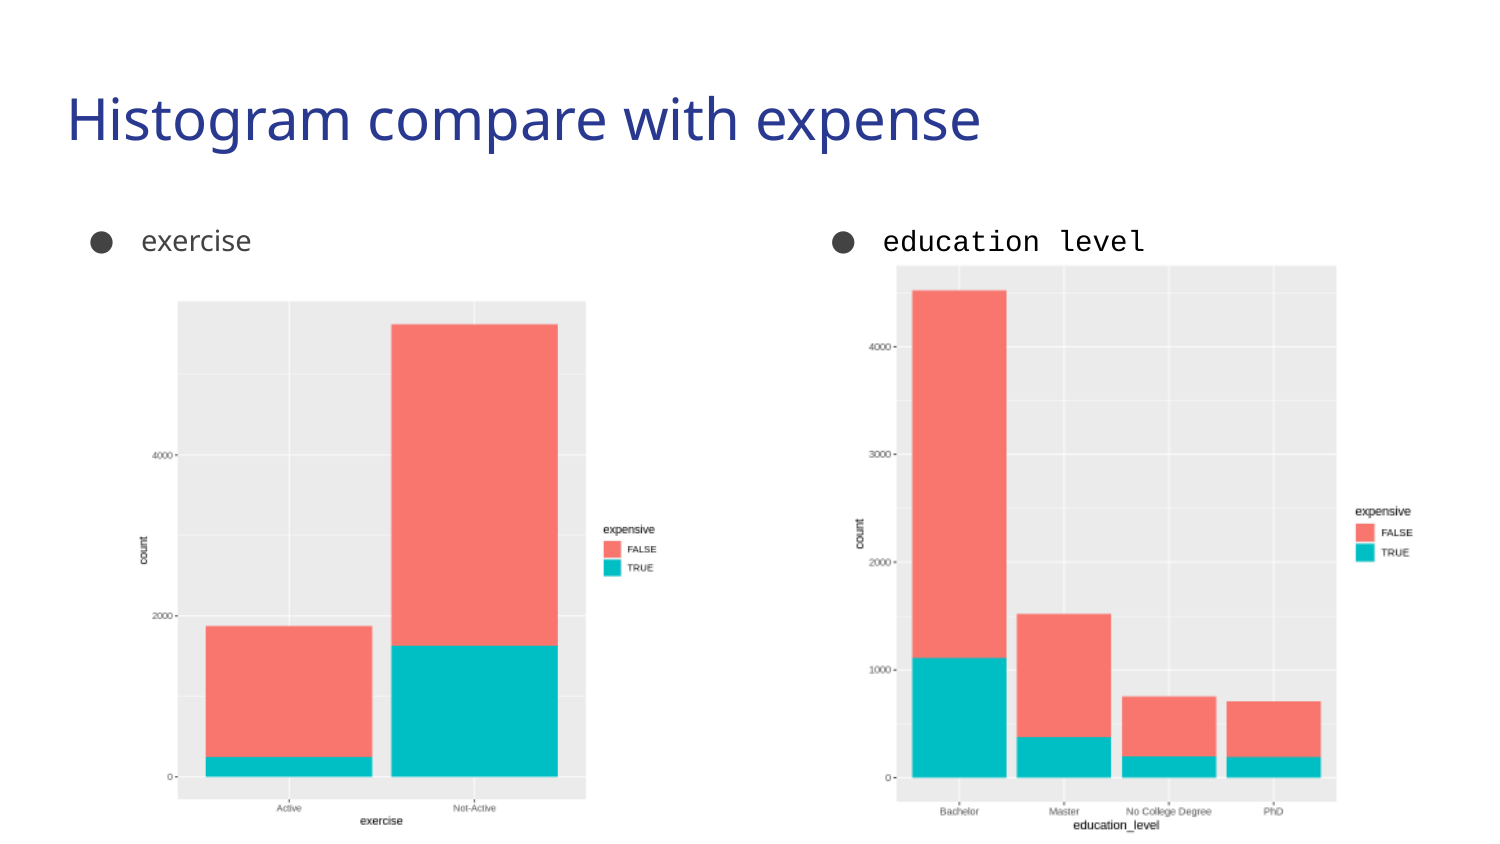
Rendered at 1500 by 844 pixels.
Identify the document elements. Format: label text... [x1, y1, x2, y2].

list education level [792, 201, 1449, 750]
list exercise [51, 201, 708, 750]
picture [136, 297, 669, 830]
title Histogram compare with expense [51, 67, 1449, 167]
picture [854, 261, 1419, 835]
